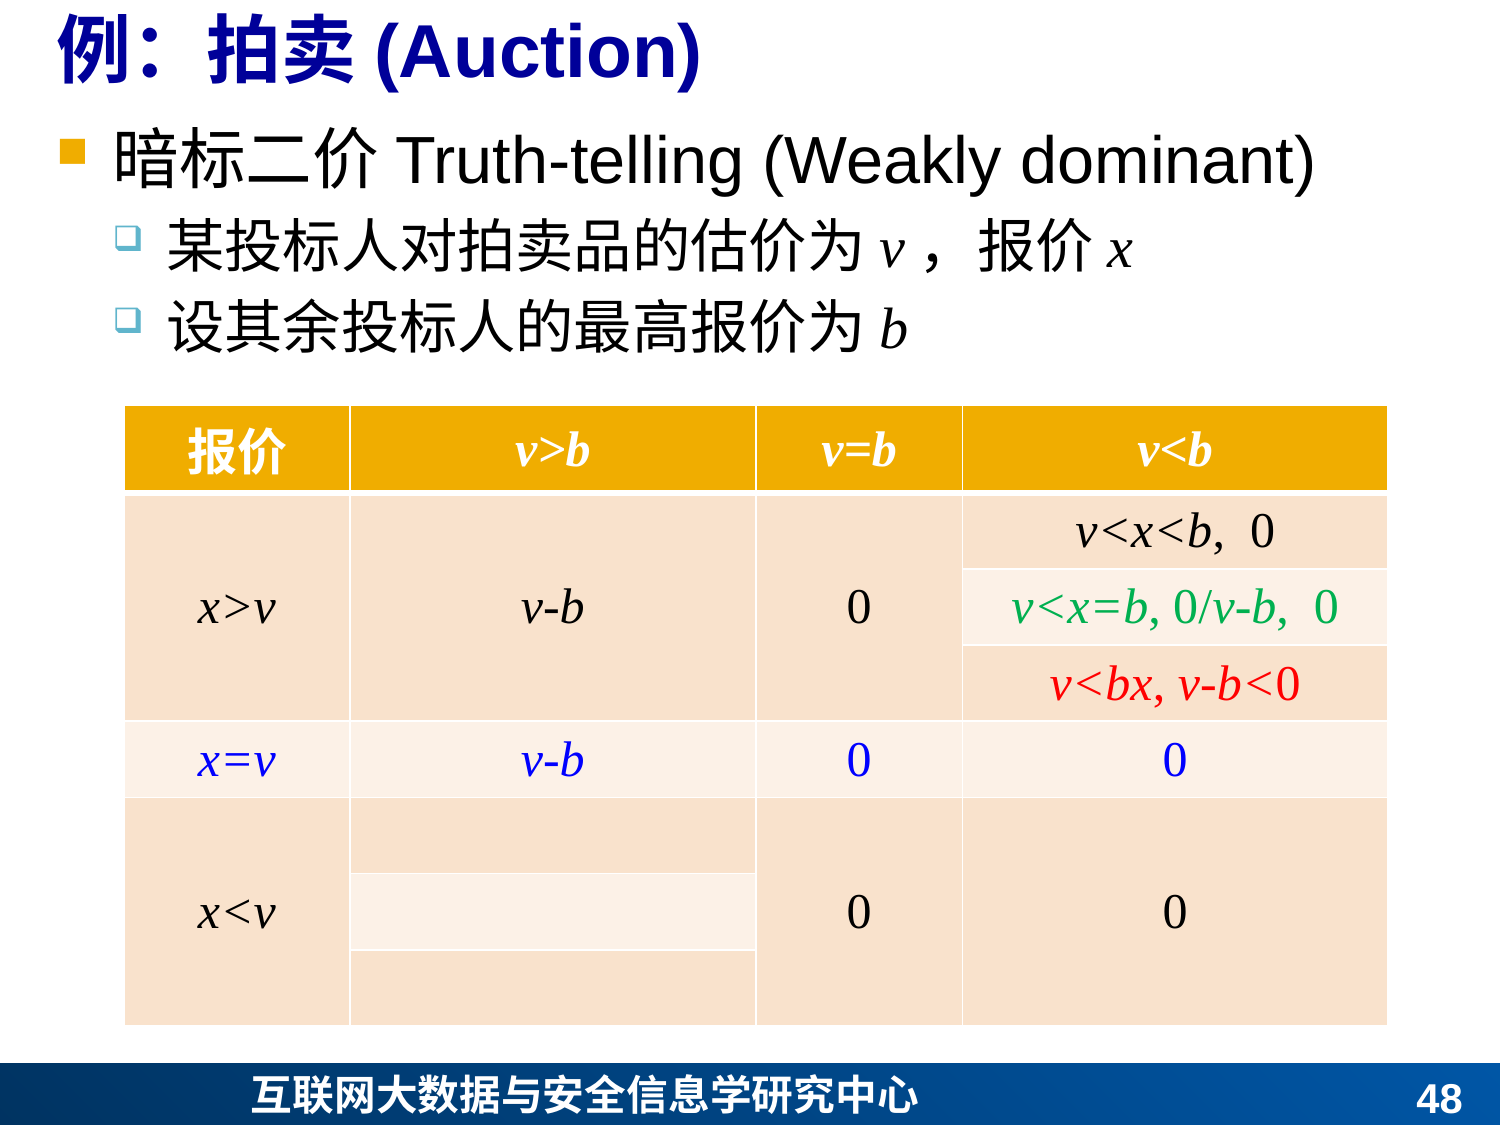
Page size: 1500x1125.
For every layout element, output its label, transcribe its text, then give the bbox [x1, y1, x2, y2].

title 例：拍卖(Auction) [41, 0, 1500, 114]
slide_number 47 [1127, 1063, 1479, 1125]
list 暗标二价Truth-telling (Weakly dominant) 某投标人对拍卖品的估价为v，报价x 设其余投标人的最高报价为b [41, 114, 1459, 409]
